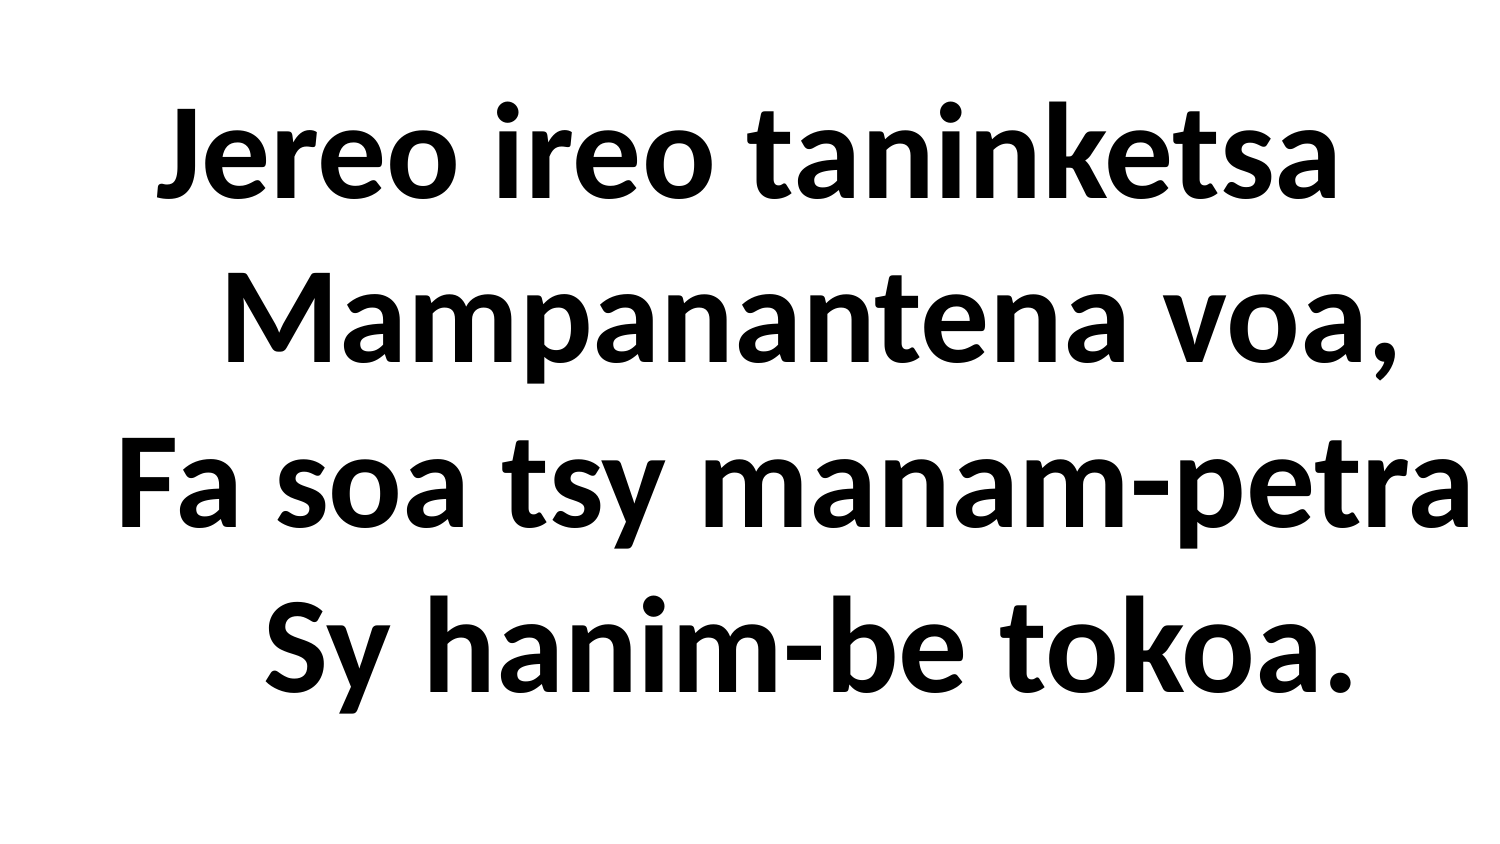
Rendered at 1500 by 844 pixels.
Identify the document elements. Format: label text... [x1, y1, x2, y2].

title Jereo ireo taninketsa Mampanantena voa, Fa soa tsy manam-petra Sy hanim-be tokoa. [0, 300, 1500, 481]
